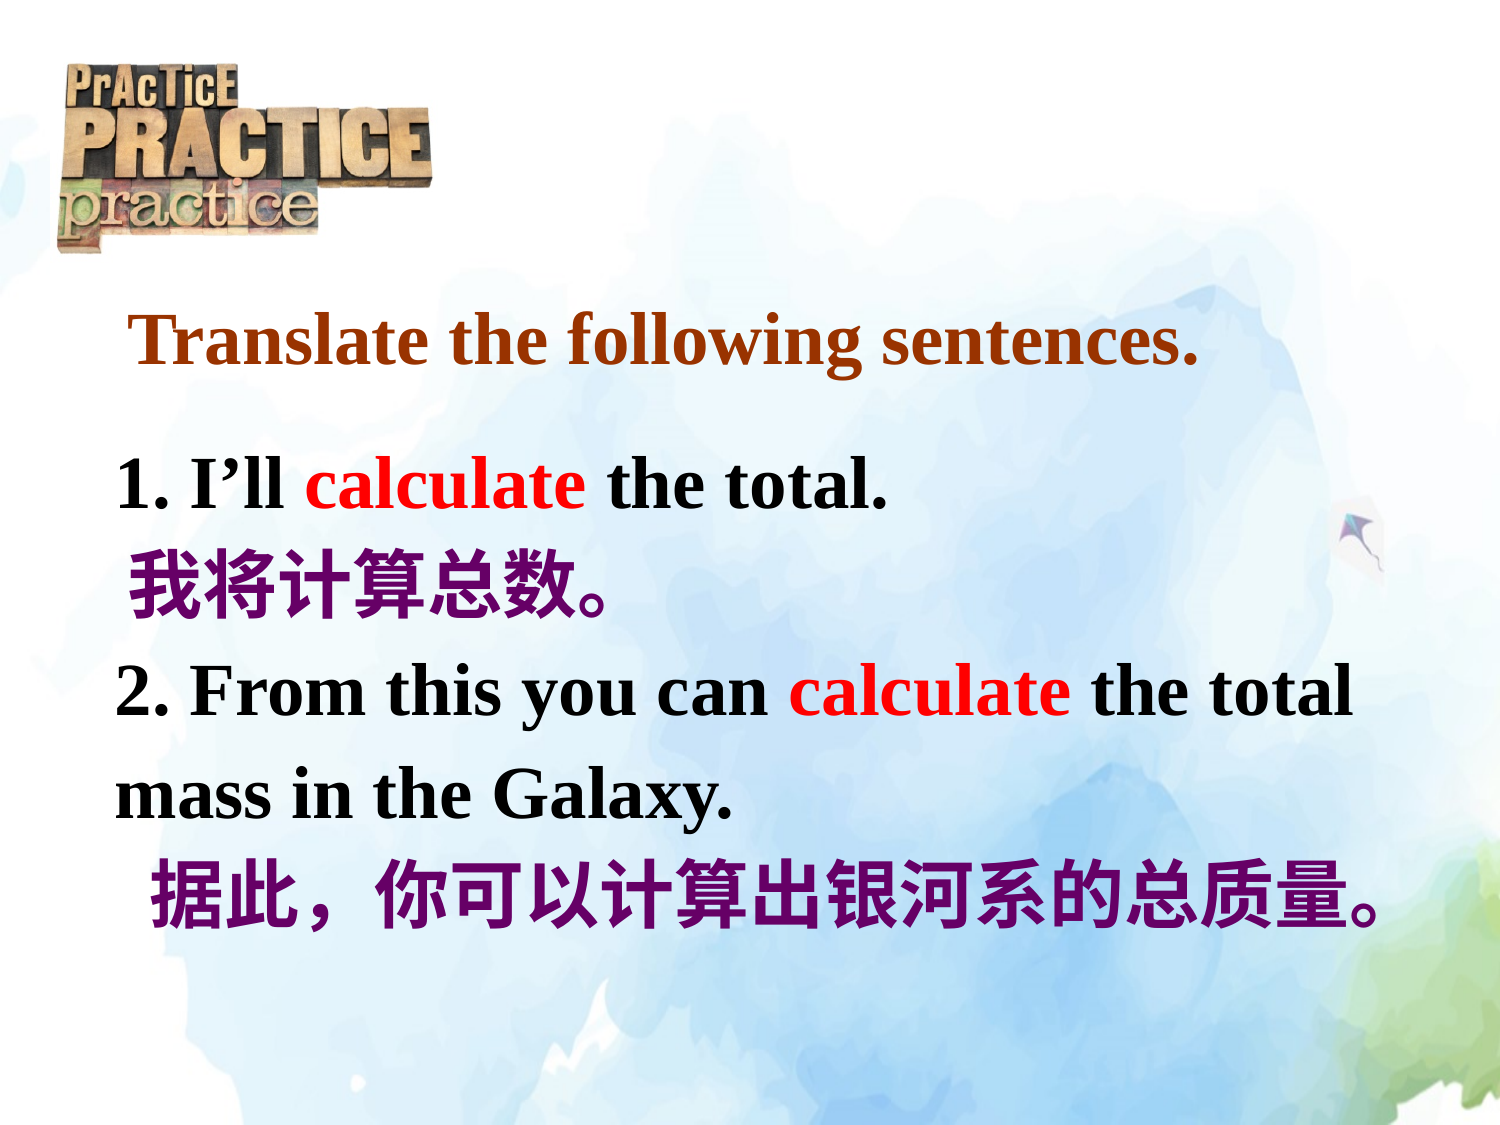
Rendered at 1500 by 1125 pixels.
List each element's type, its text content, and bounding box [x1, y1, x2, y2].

text_box 1. I’ll calculate the total. 2. From this you can calculate the total mass in the Galaxy. 据此，你可以计算出银河系的总质量。 [99, 412, 1450, 945]
text_box 我将计算总数。 [112, 529, 1188, 635]
text_box Translate the following sentences. [112, 282, 1413, 387]
picture [0, 0, 1500, 1125]
